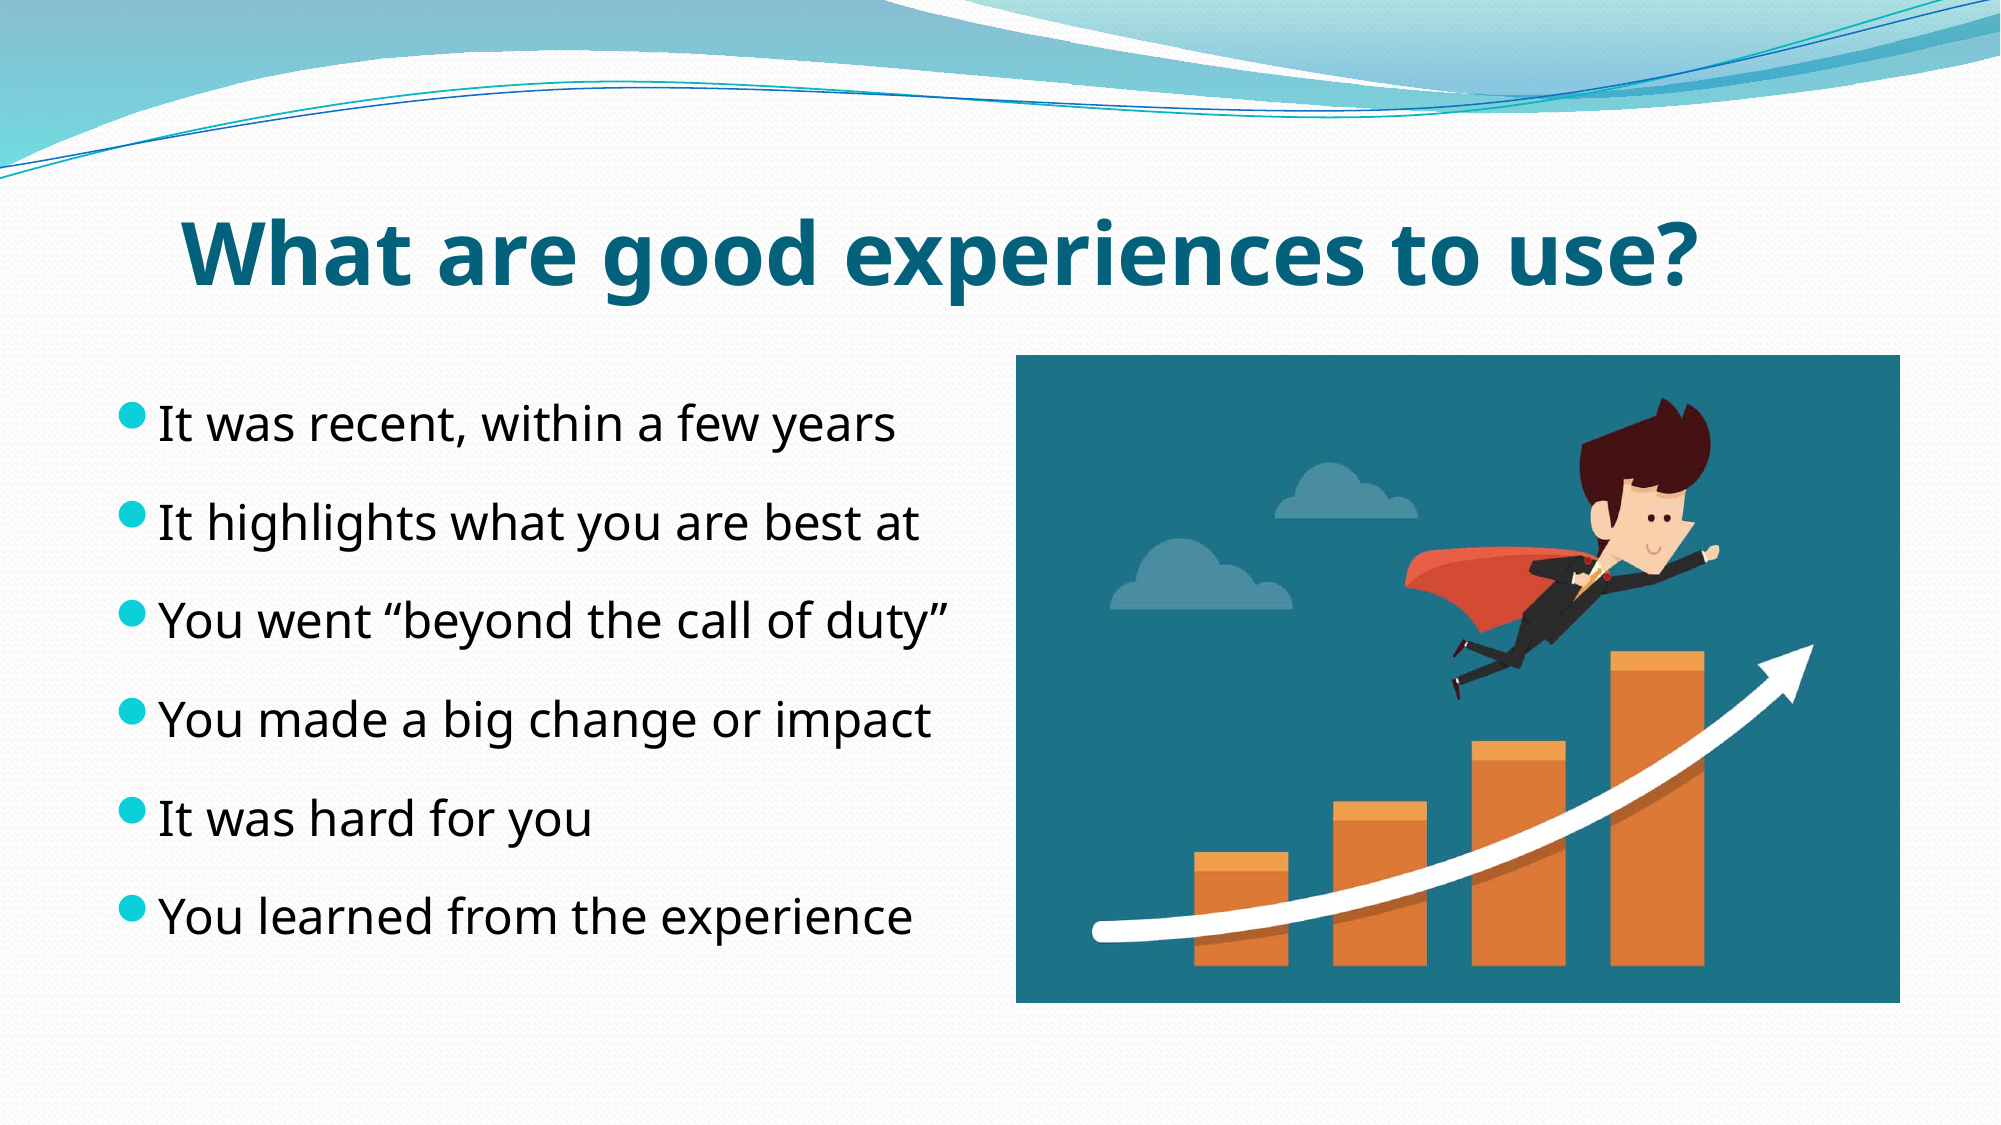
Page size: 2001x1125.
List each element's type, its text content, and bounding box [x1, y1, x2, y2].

title What are good experiences to use? [99, 115, 1900, 303]
list It was recent, within a few years It highlights what you are best at You went “beyond the call of duty” You made a big change or impact It was hard for you You learned from the experience [99, 355, 984, 1003]
picture [1016, 354, 1901, 1003]
